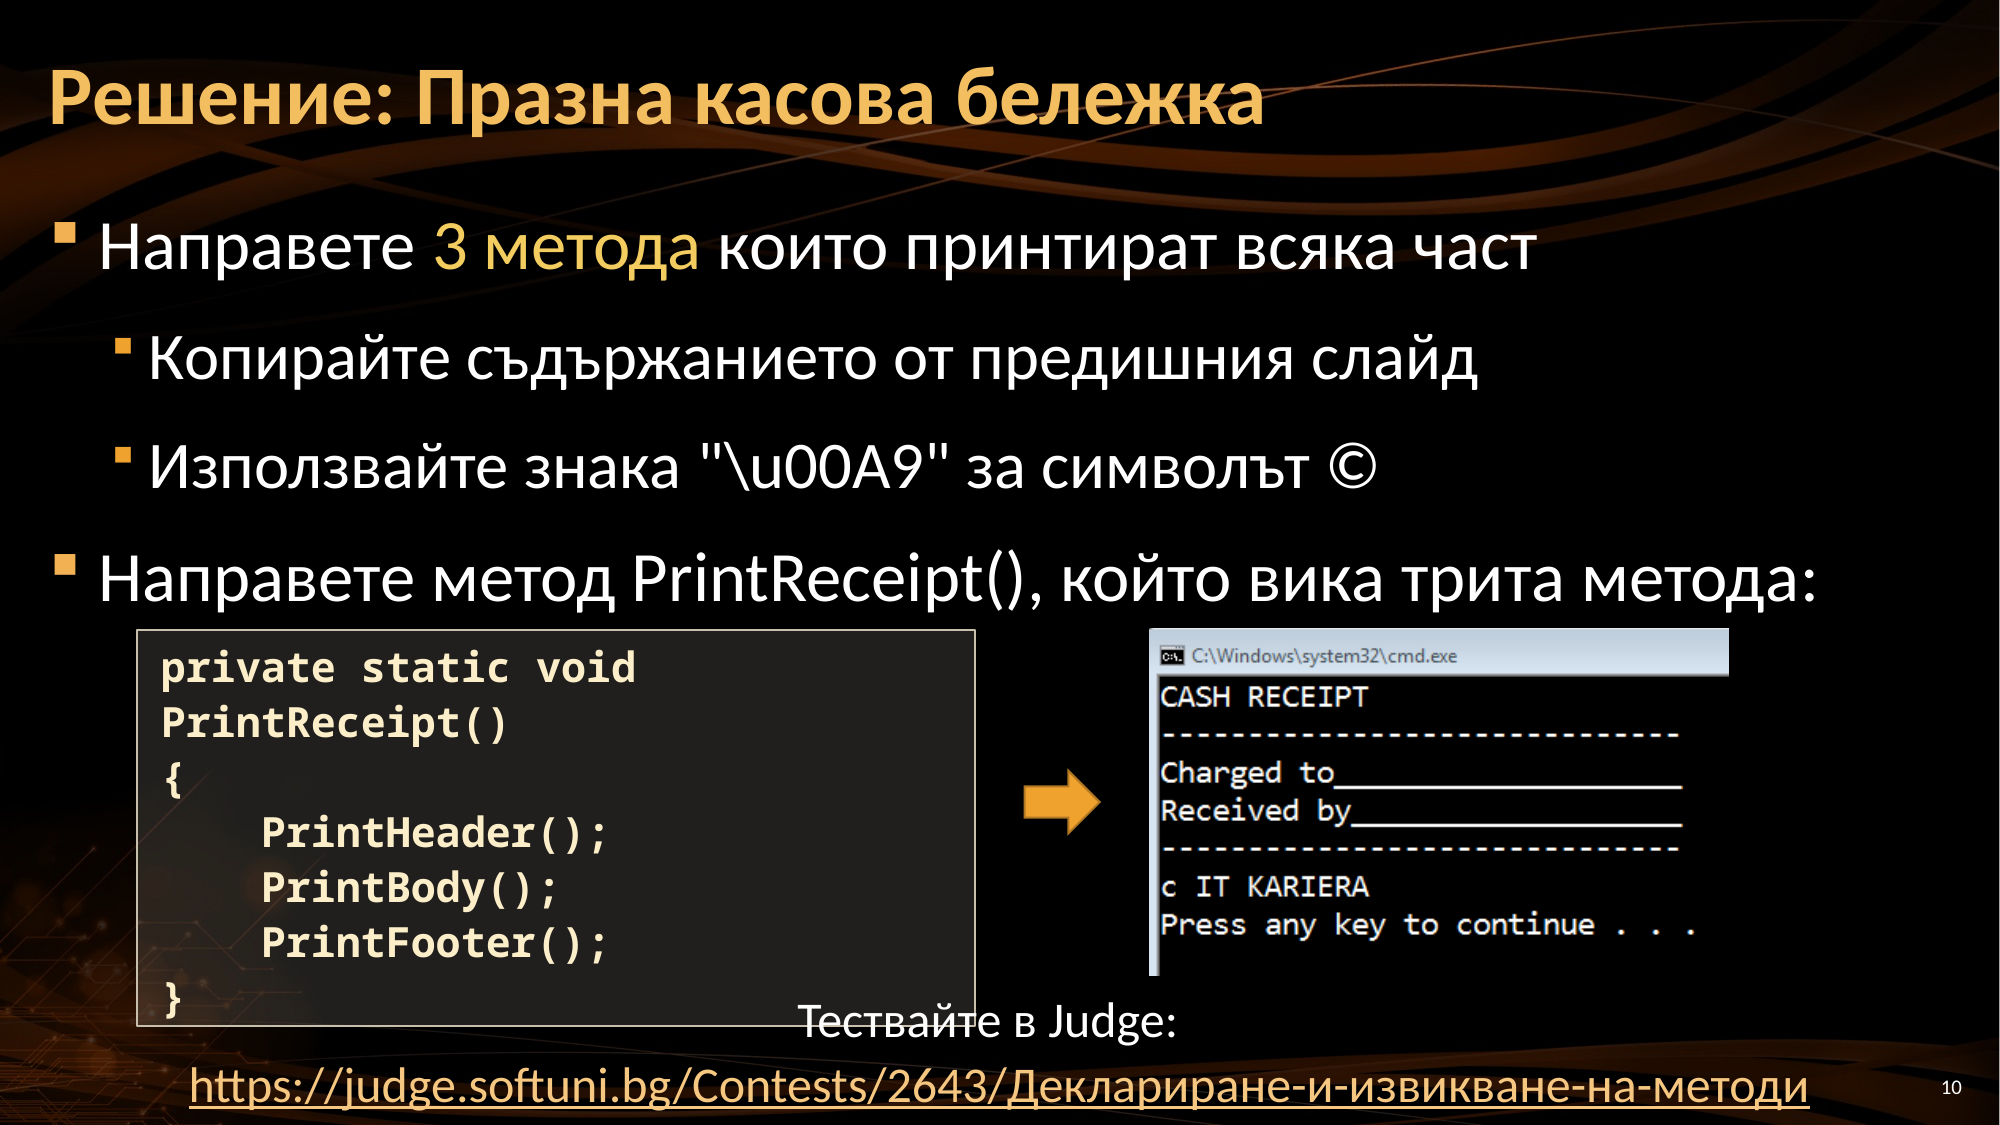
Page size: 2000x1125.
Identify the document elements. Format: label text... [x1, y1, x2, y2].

text_box [1023, 768, 1102, 836]
text_box Тествайте в Judge: https://judge.softuni.bg/Contests/2643/Деклариране-и-извикване-на-методи [171, 976, 1828, 1120]
title Решение: Празна касова бележка [30, 6, 1968, 189]
picture [0, 0, 2000, 1125]
slide_number 10 [1897, 1070, 1968, 1103]
list Направете 3 метода които принтират всяка част Копирайте съдържанието от предишния слайд Използвайте знака "\u00A9" за символът © Направете метод PrintReceipt(), който вика трита метода: [31, 189, 1968, 1103]
text_box private static void PrintReceipt() { PrintHeader(); PrintBody(); PrintFooter(); } [137, 629, 975, 1027]
